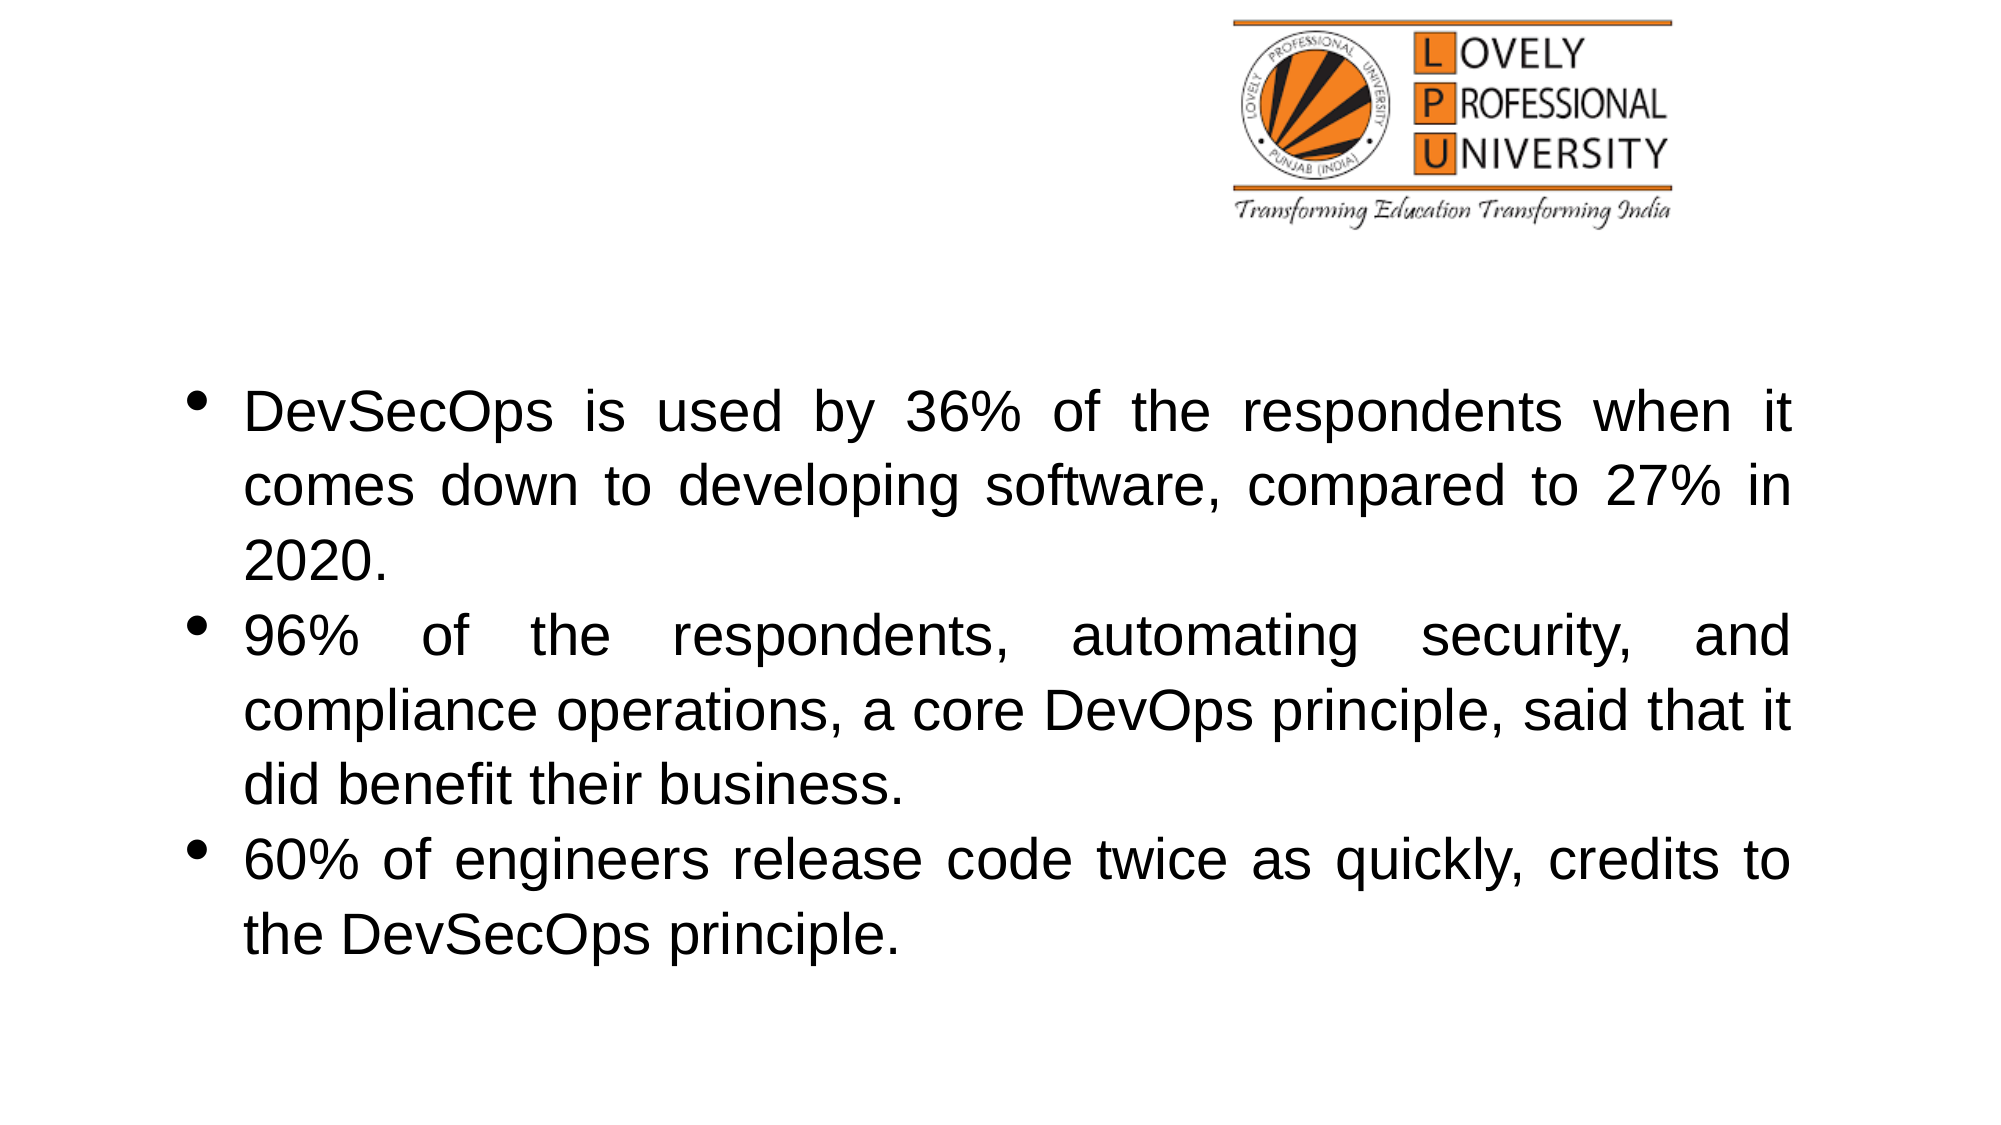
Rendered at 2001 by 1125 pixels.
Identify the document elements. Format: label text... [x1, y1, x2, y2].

text_box DevSecOps is used by 36% of the respondents when it comes down to developing software, compared to 27% in 2020. 96% of the respondents, automating security, and compliance operations, a core DevOps principle, said that it did benefit their business. 60% of engineers release code twice as quickly, credits to the DevSecOps principle. [172, 360, 1809, 974]
picture [1229, 0, 1677, 263]
